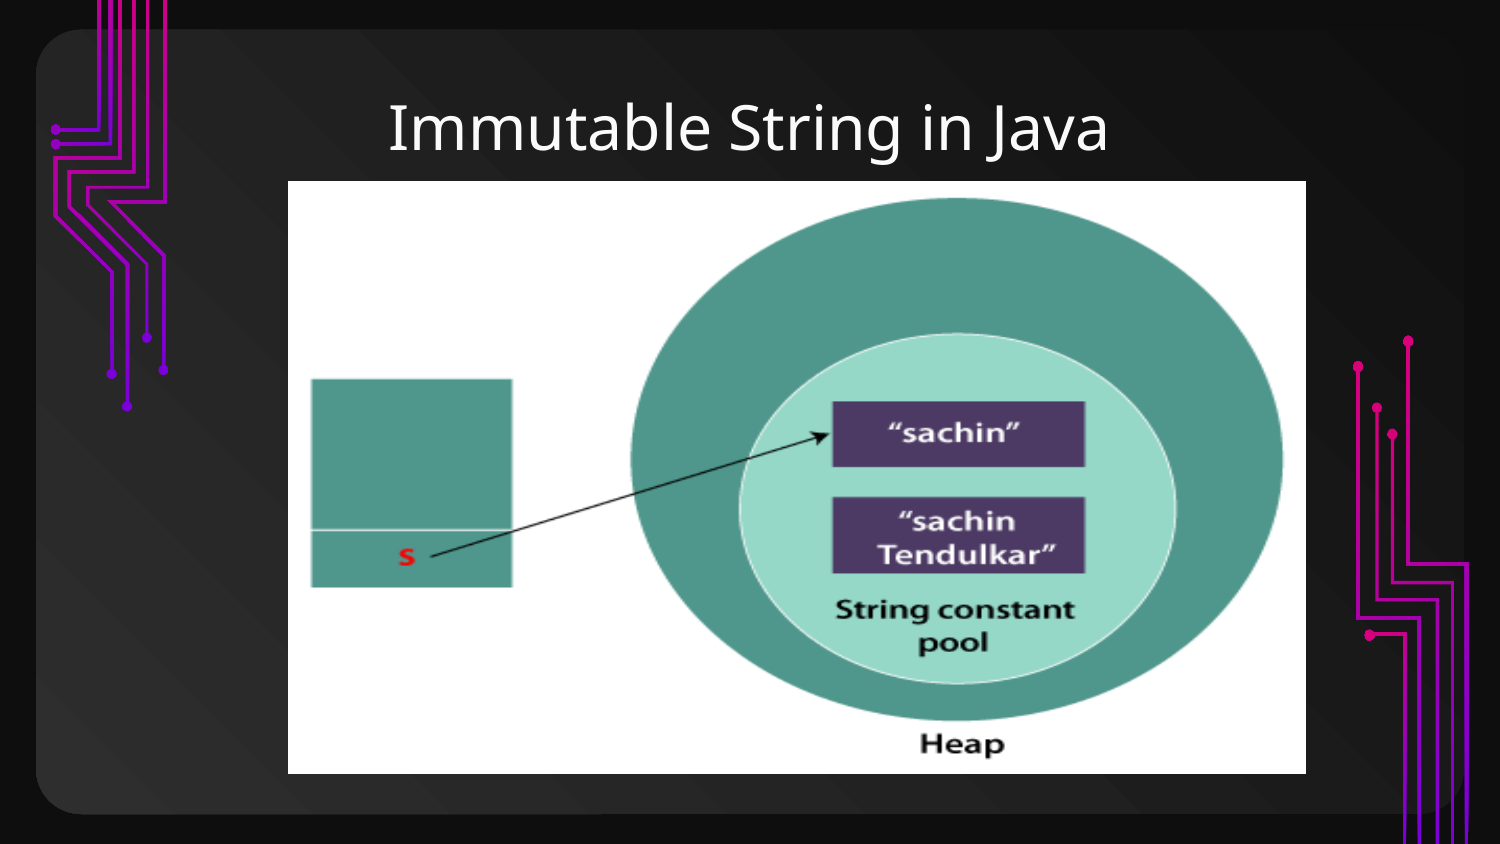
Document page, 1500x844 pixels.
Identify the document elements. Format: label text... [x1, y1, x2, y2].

picture [288, 181, 1307, 774]
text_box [1353, 335, 1469, 844]
title Immutable String in Java [174, 72, 1382, 167]
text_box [50, 0, 169, 412]
